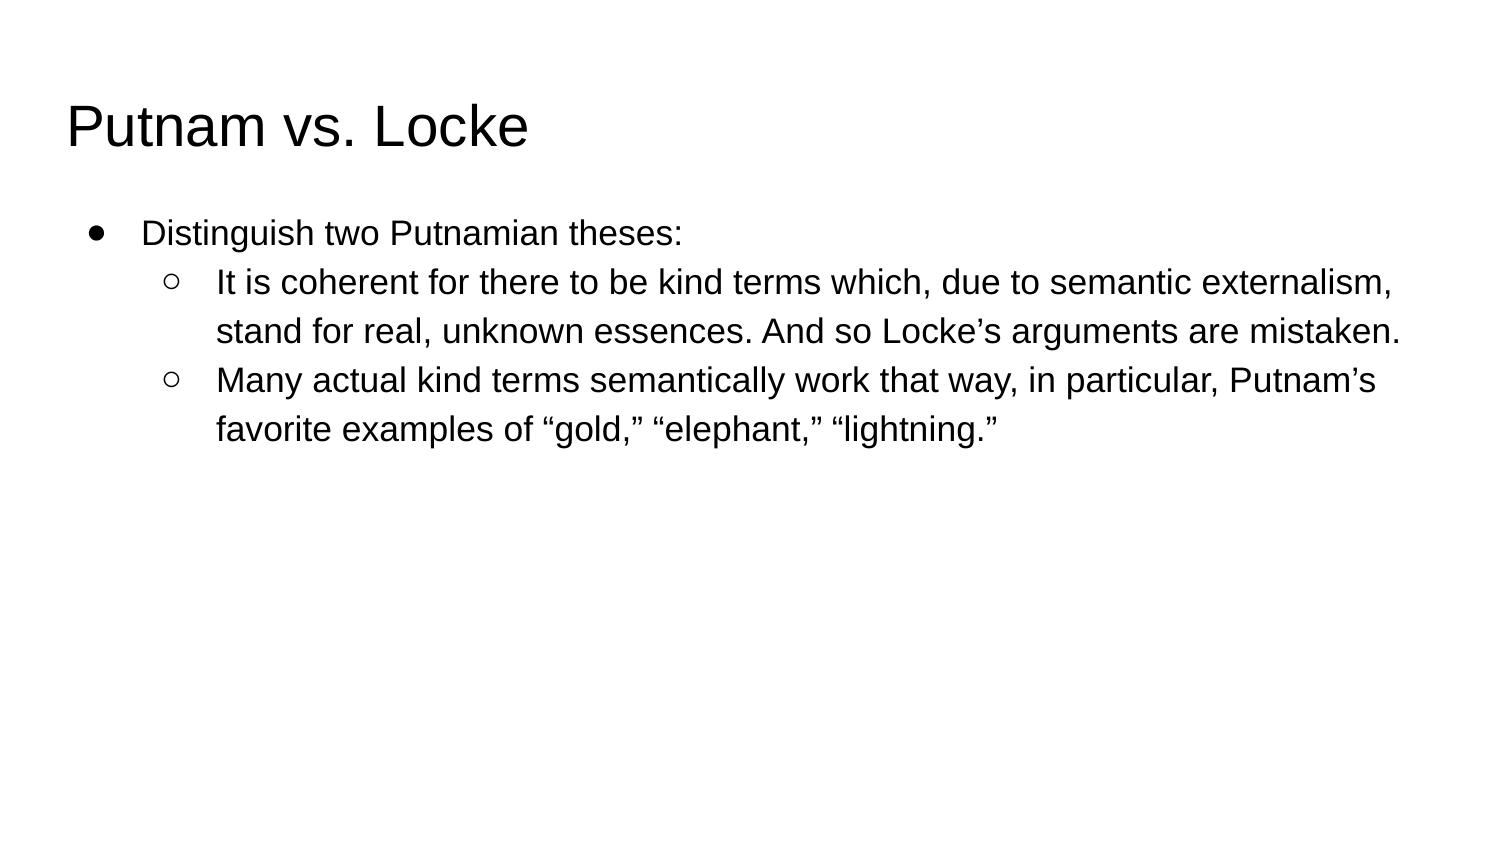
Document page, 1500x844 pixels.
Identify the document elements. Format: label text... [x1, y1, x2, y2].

list Distinguish two Putnamian theses: It is coherent for there to be kind terms which, due to semantic externalism, stand for real, unknown essences. And so Locke’s arguments are mistaken. Many actual kind terms semantically work that way, in particular, Putnam’s favorite examples of “gold,” “elephant,” “lightning.” [51, 189, 1449, 750]
title Putnam vs. Locke [51, 72, 1449, 167]
